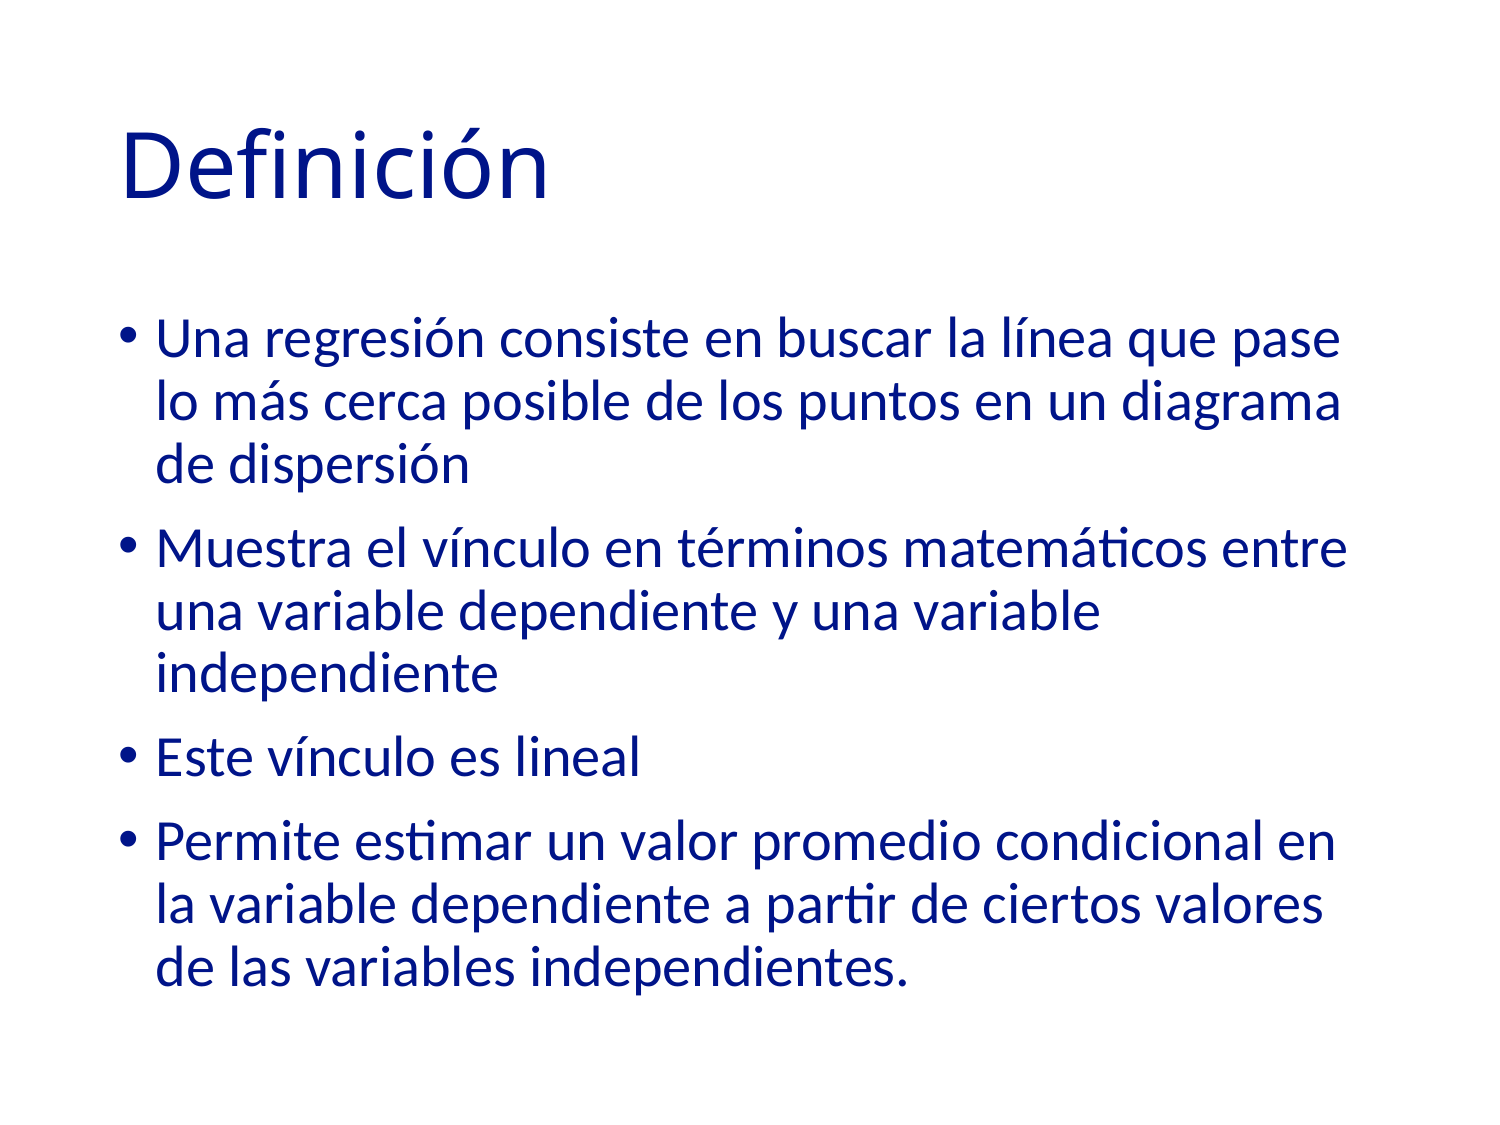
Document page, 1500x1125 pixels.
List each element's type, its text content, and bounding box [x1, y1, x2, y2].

list Una regresión consiste en buscar la línea que pase lo más cerca posible de los puntos en un diagrama de dispersión Muestra el vínculo en términos matemáticos entre una variable dependiente y una variable independiente Este vínculo es lineal Permite estimar un valor promedio condicional en la variable dependiente a partir de ciertos valores de las variables independientes. [103, 299, 1397, 1014]
title Definición [103, 59, 1397, 278]
